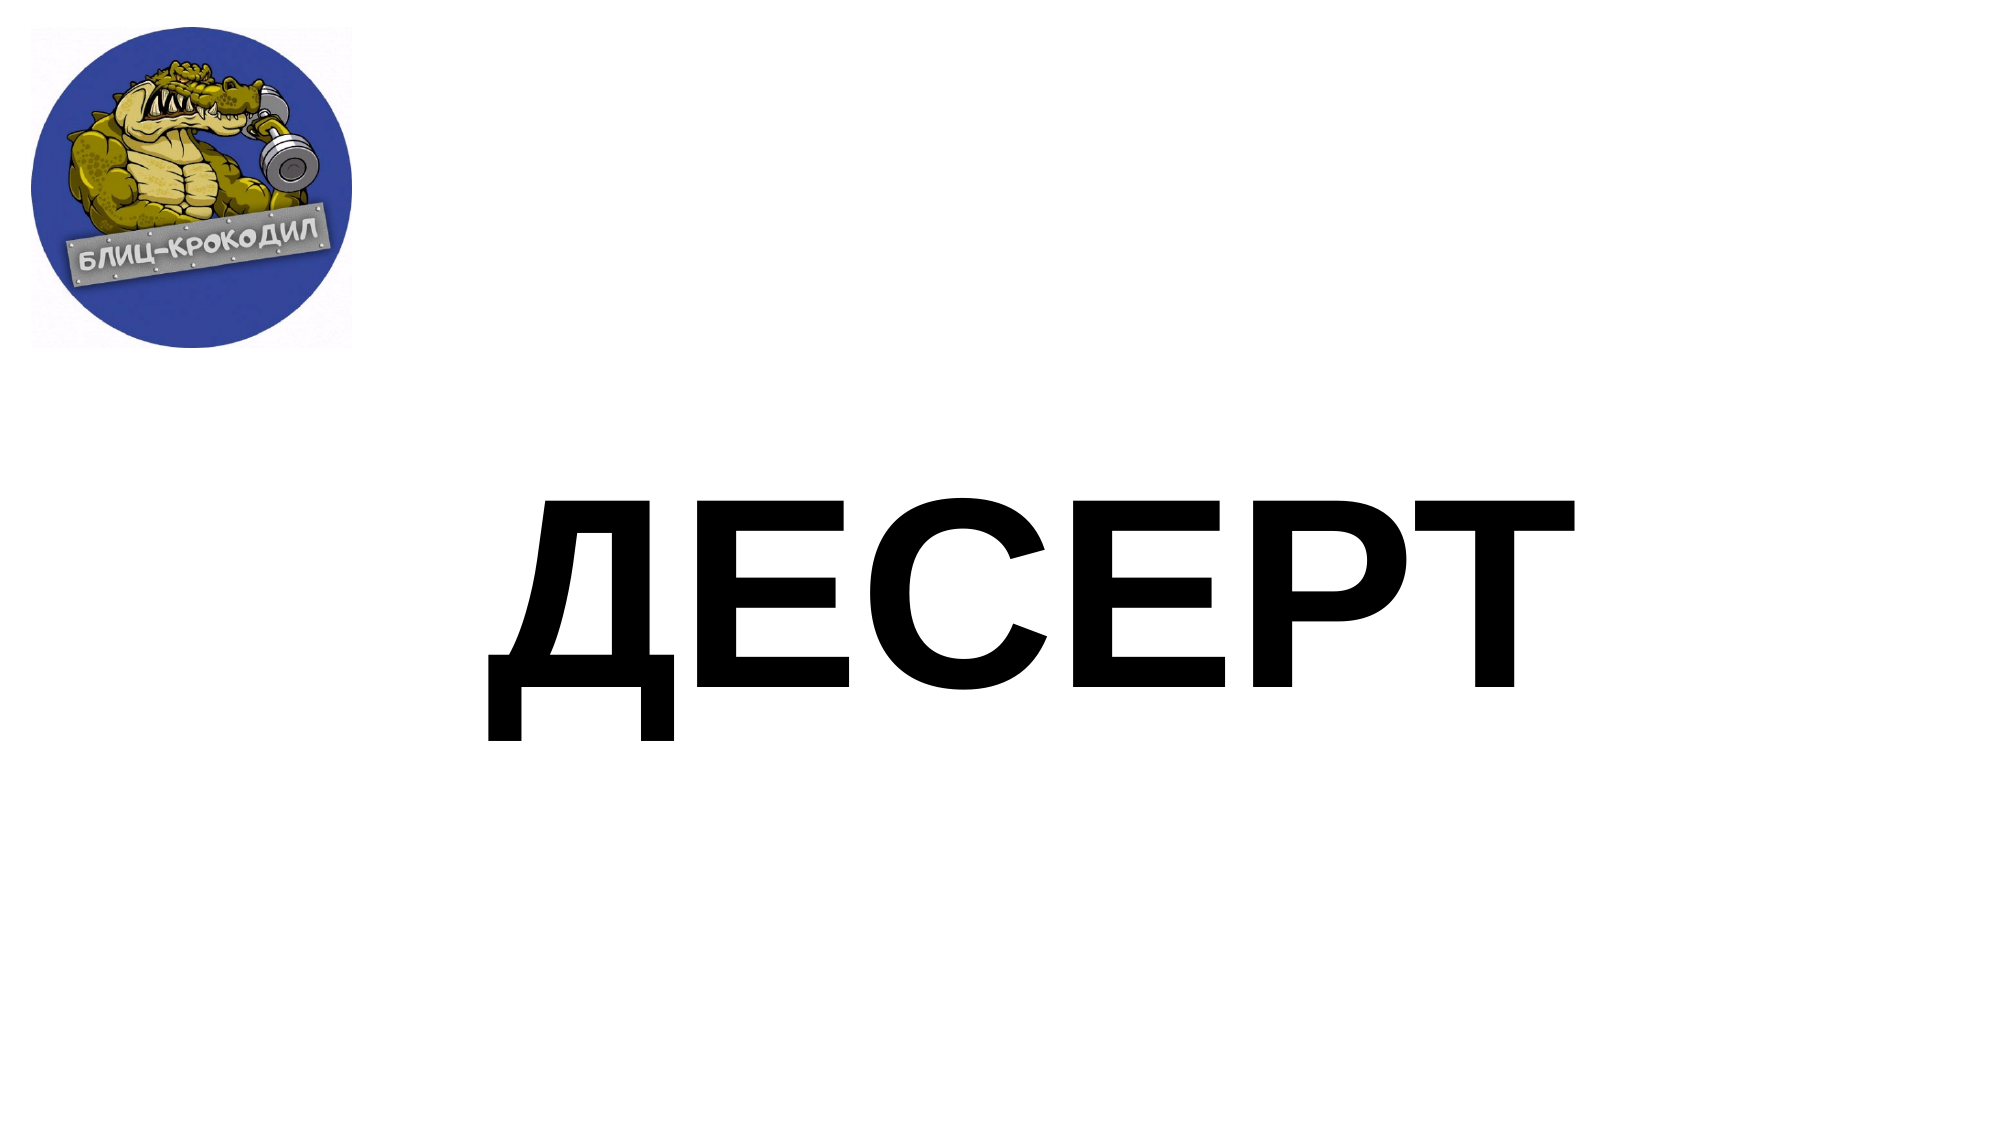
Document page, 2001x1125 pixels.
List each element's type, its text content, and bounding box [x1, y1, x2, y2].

title ДЕСЕРТ [282, 361, 1783, 754]
picture [31, 27, 352, 348]
